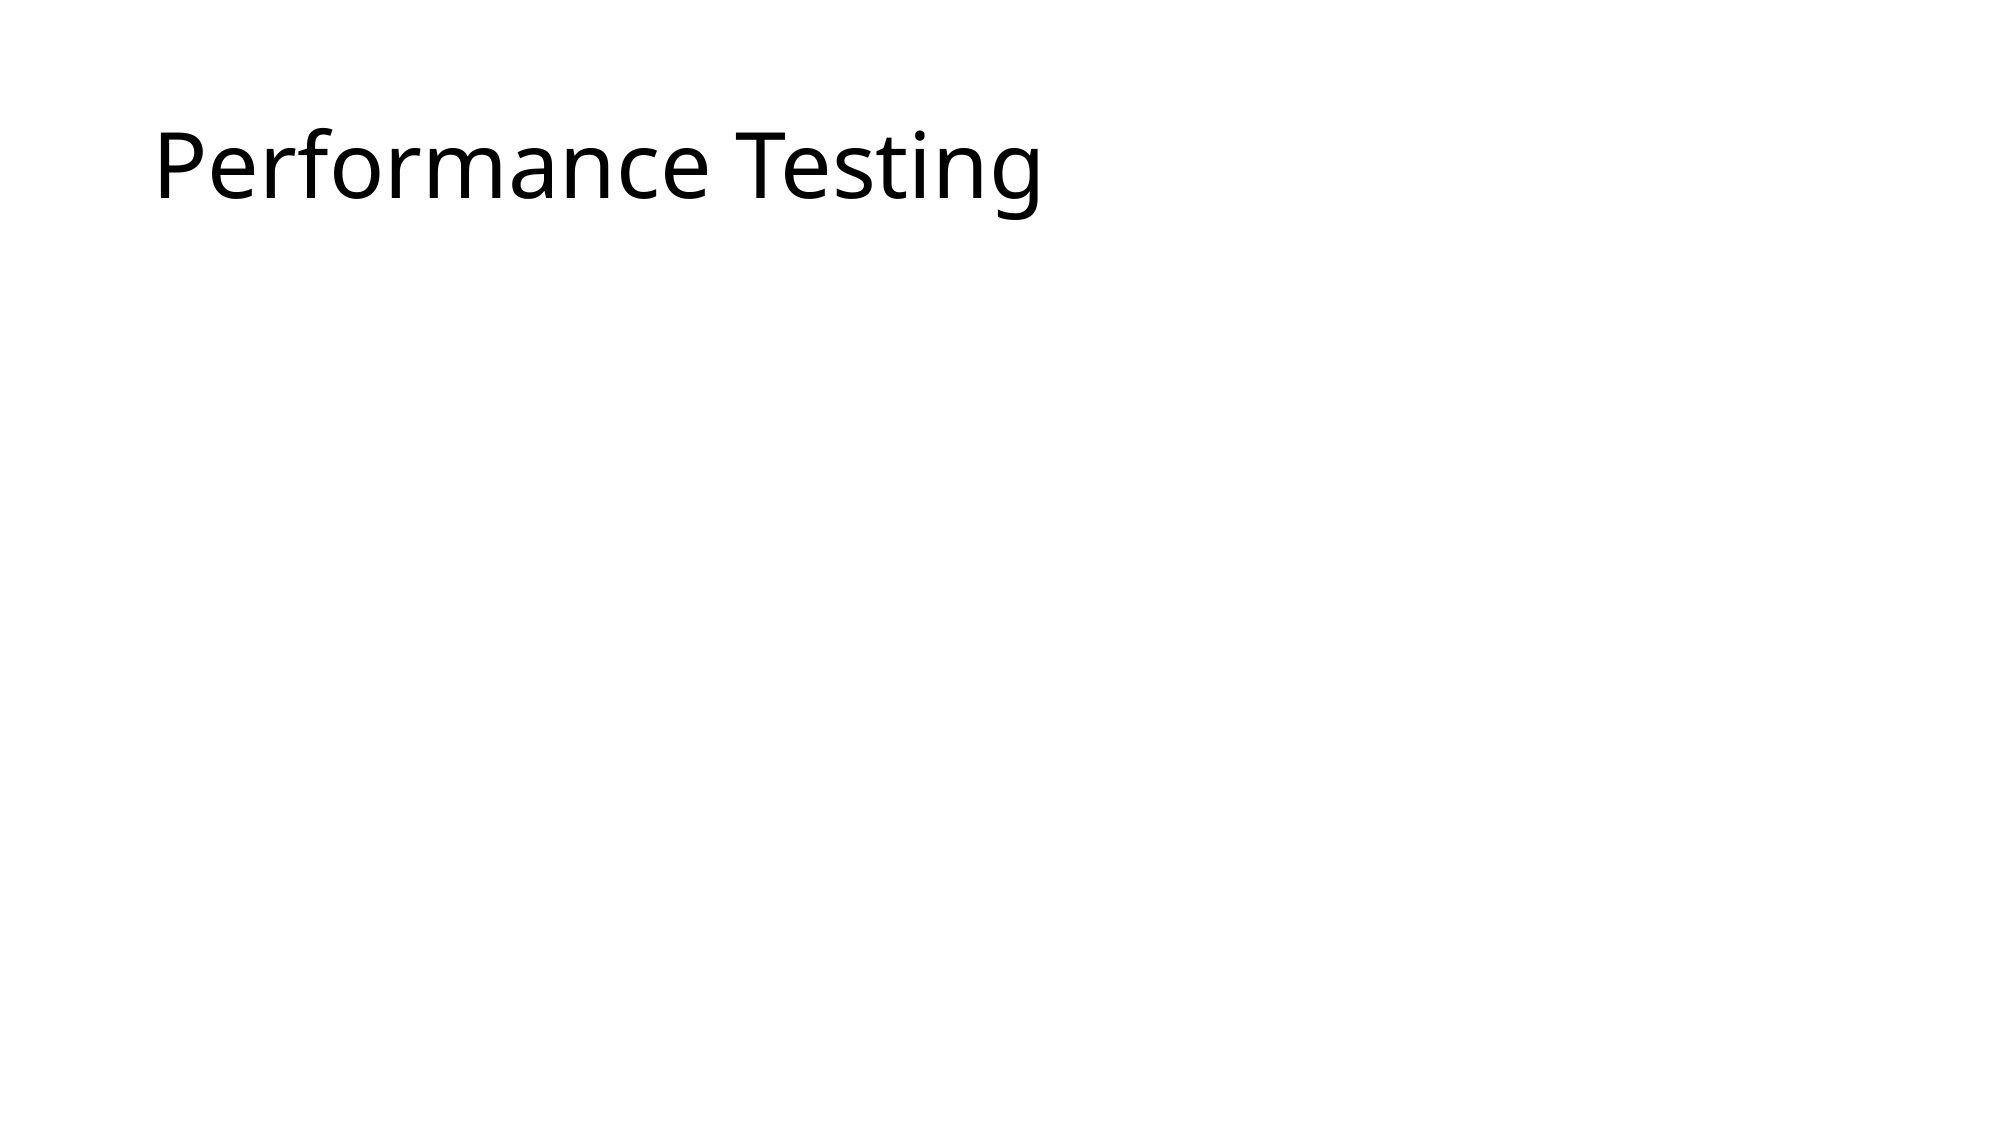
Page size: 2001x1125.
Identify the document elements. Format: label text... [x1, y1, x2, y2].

title Performance Testing [137, 59, 1863, 278]
